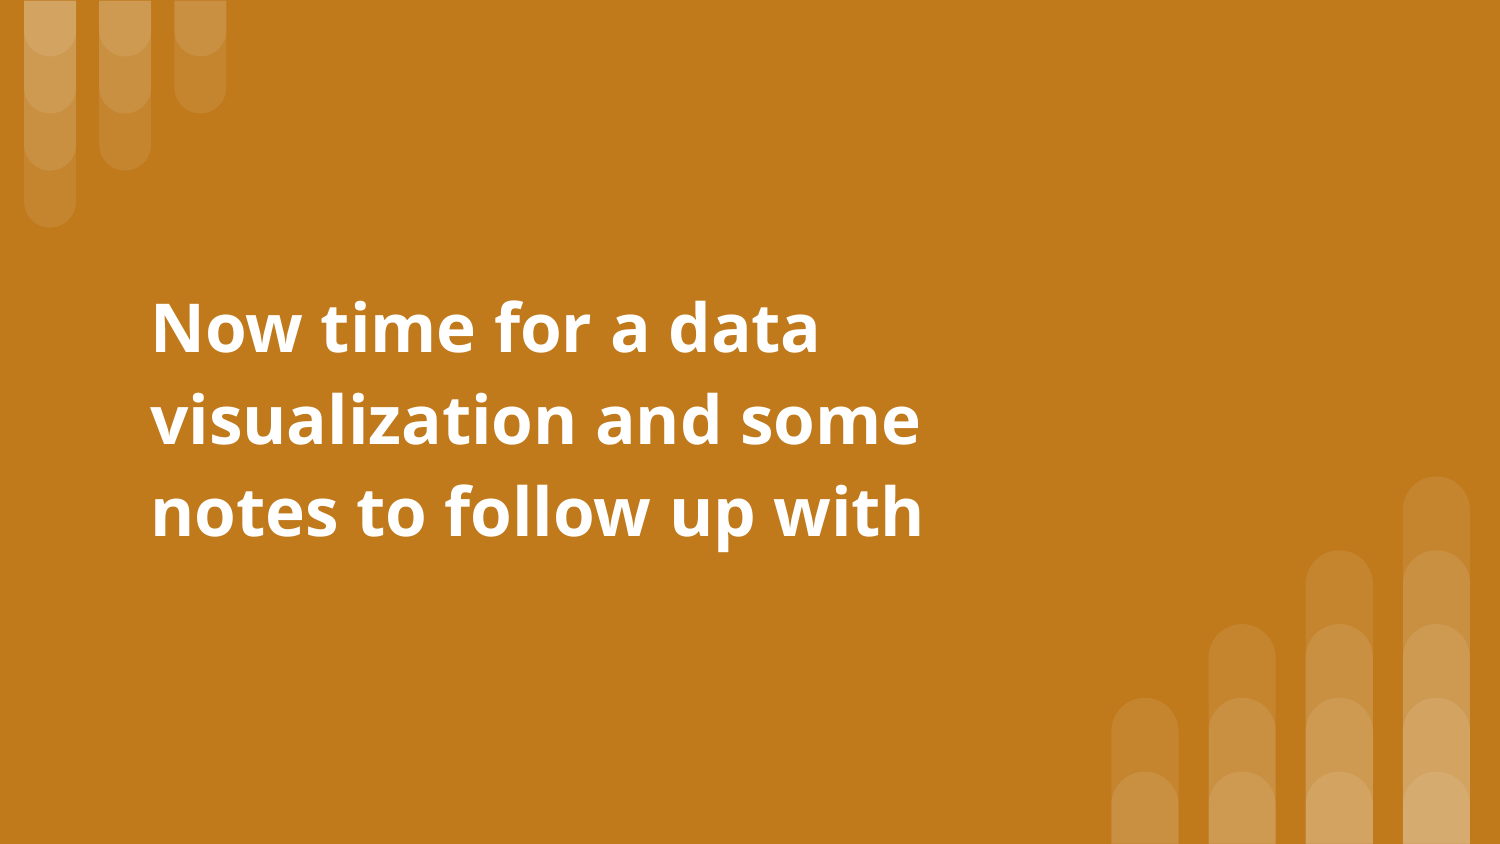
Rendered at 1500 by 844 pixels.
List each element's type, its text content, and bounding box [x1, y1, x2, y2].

title Now time for a data visualization and some notes to follow up with [135, 264, 1097, 572]
